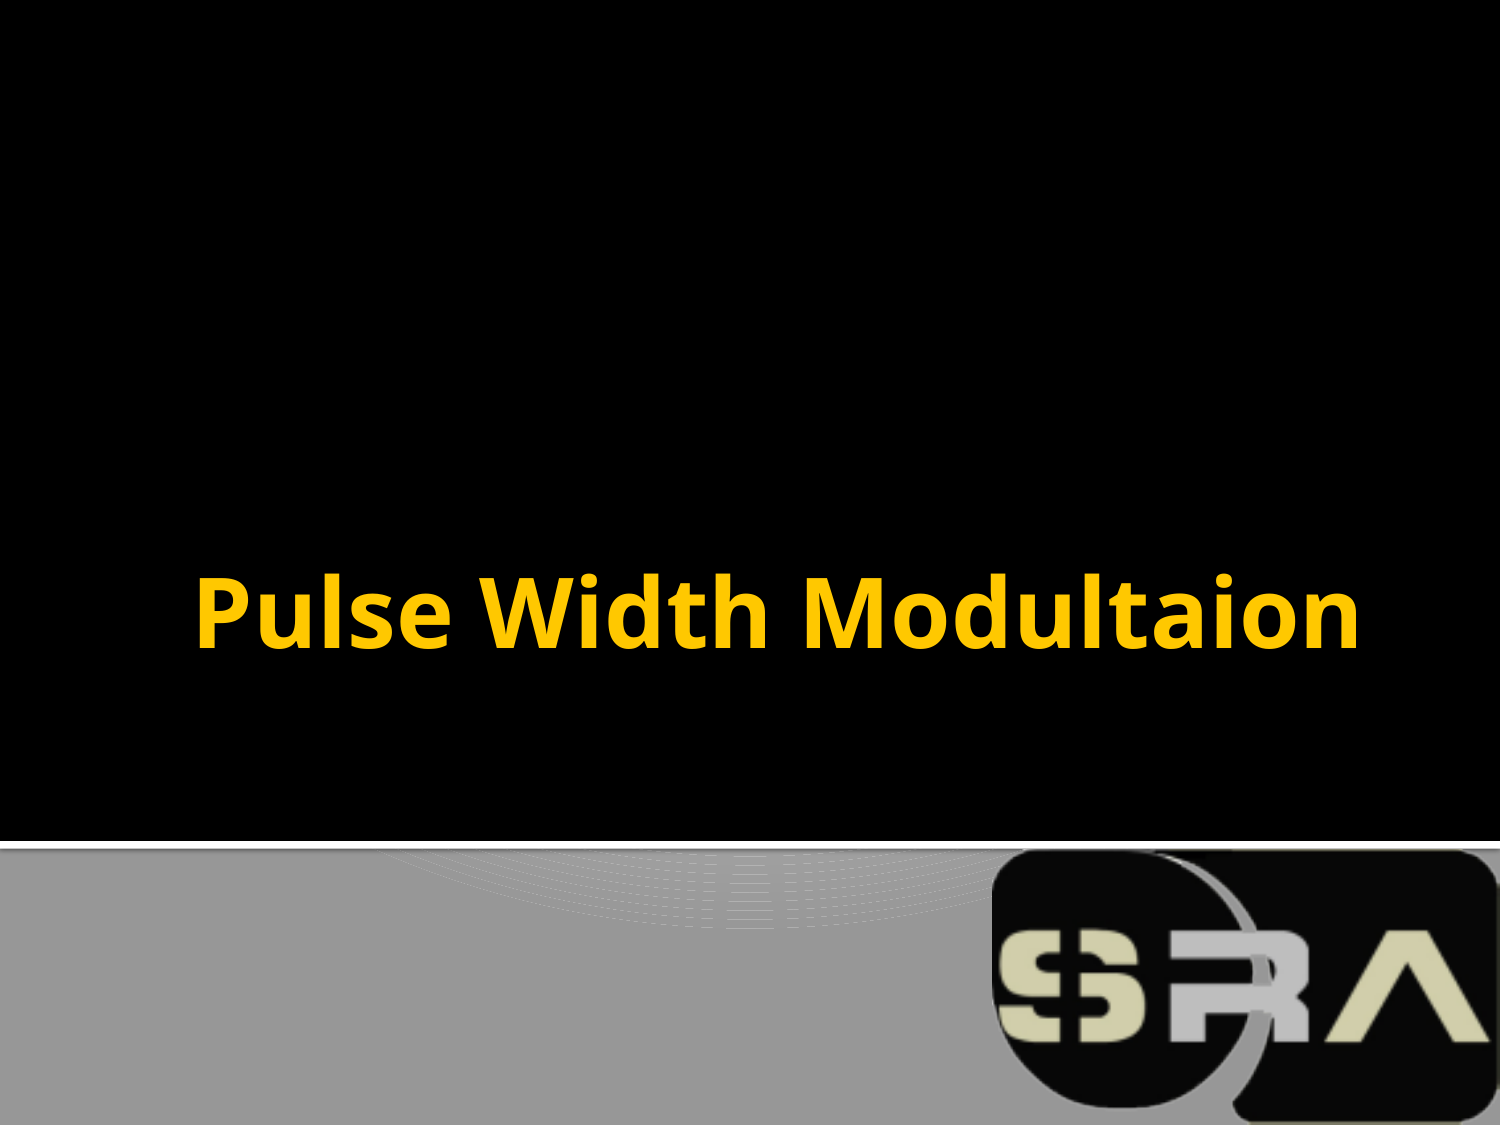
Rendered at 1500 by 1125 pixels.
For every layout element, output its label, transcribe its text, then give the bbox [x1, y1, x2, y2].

picture [992, 849, 1500, 1125]
title Pulse Width Modultaion [112, 550, 1438, 825]
